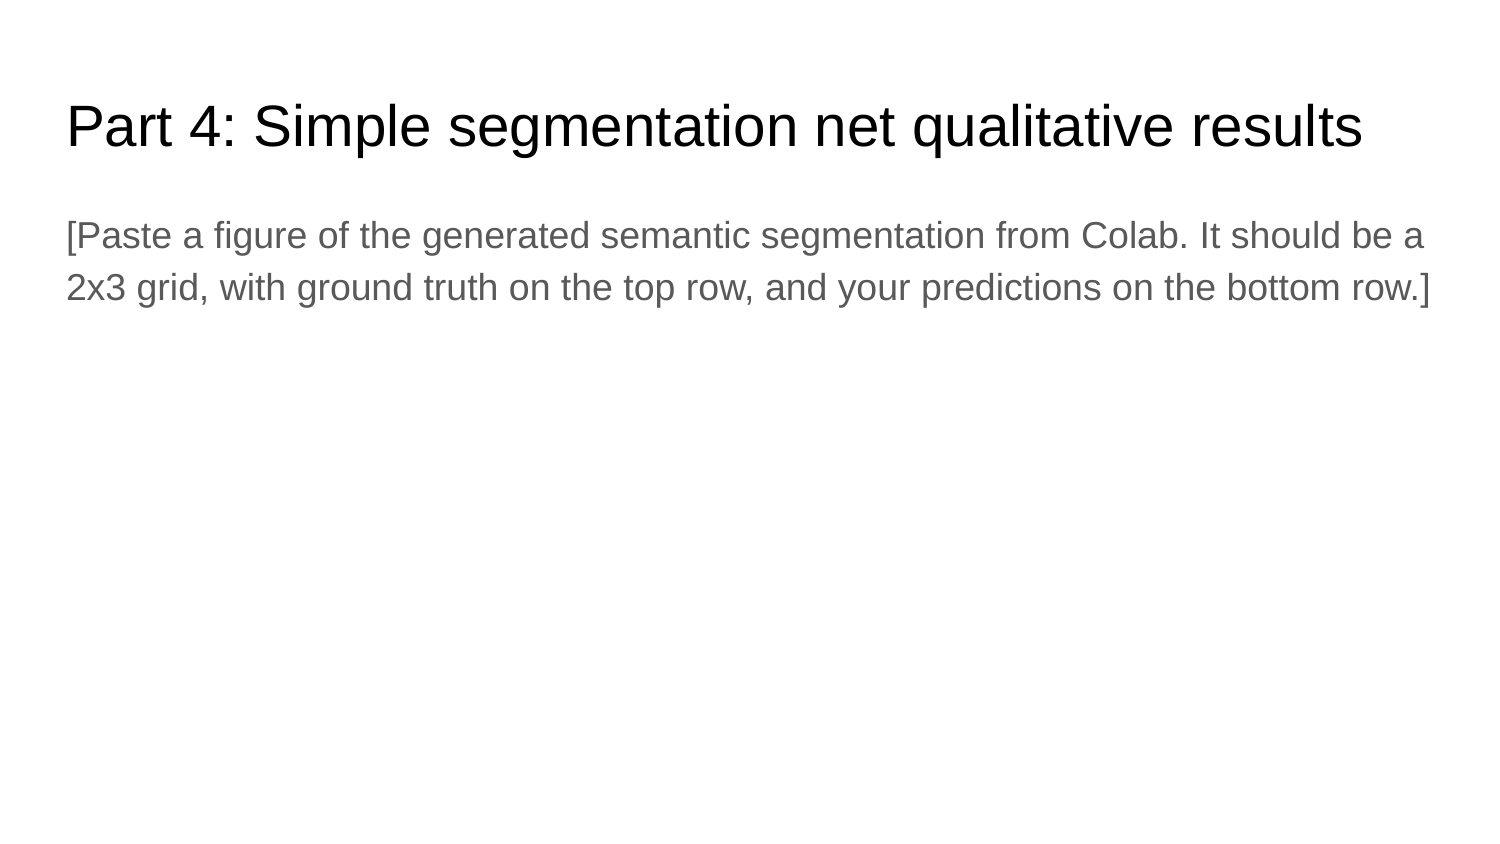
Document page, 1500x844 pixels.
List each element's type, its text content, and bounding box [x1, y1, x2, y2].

title Part 4: Simple segmentation net qualitative results [51, 72, 1449, 167]
list [Paste a figure of the generated semantic segmentation from Colab. It should be a 2x3 grid, with ground truth on the top row, and your predictions on the bottom row.] [51, 189, 1449, 750]
